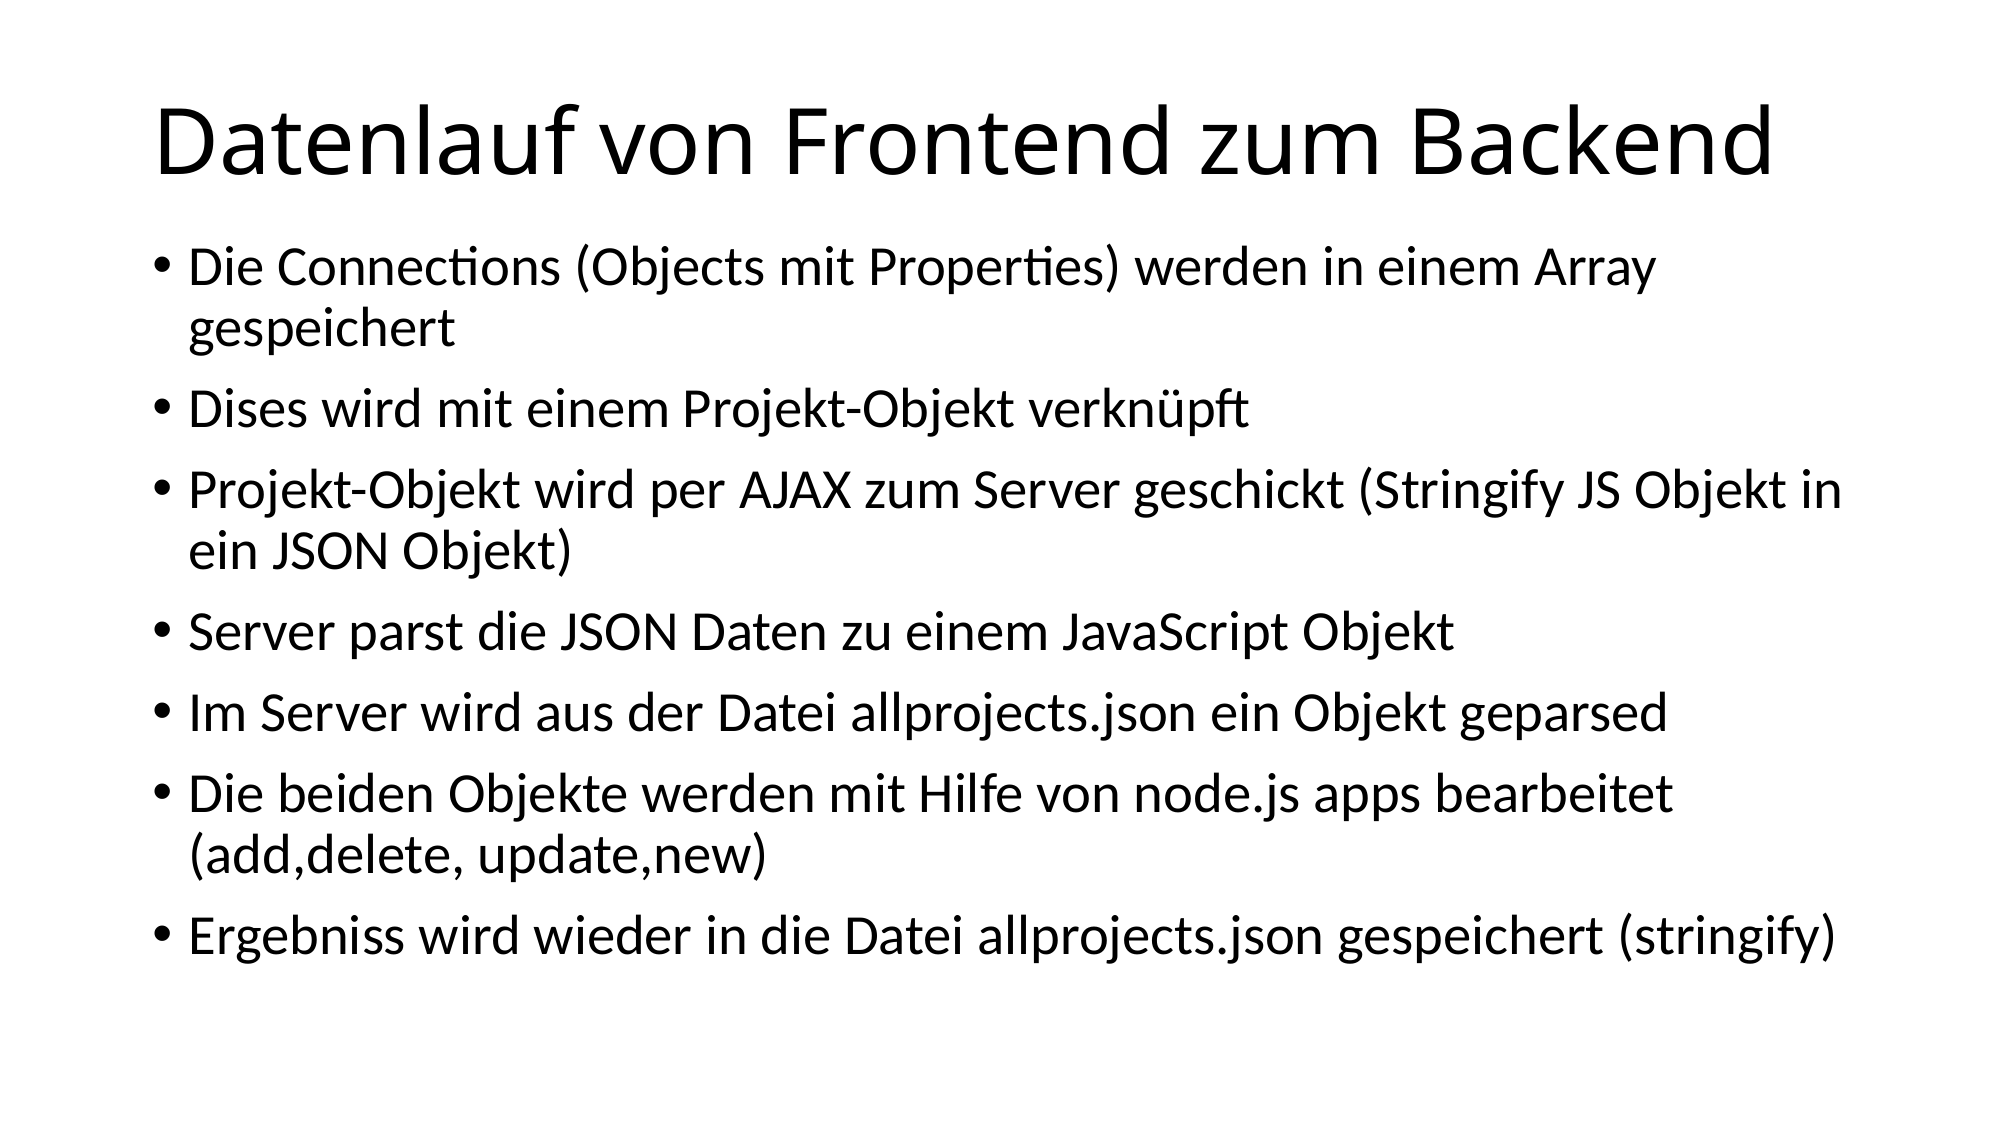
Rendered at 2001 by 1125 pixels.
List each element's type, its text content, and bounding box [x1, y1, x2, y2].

title Datenlauf von Frontend zum Backend [137, 59, 1863, 228]
list Die Connections (Objects mit Properties) werden in einem Array gespeichert Dises wird mit einem Projekt-Objekt verknüpft Projekt-Objekt wird per AJAX zum Server geschickt (Stringify JS Objekt in ein JSON Objekt) Server parst die JSON Daten zu einem JavaScript Objekt Im Server wird aus der Datei allprojects.json ein Objekt geparsed Die beiden Objekte werden mit Hilfe von node.js apps bearbeitet (add,delete, update,new) Ergebniss wird wieder in die Datei allprojects.json gespeichert (stringify) [137, 228, 1863, 1014]
